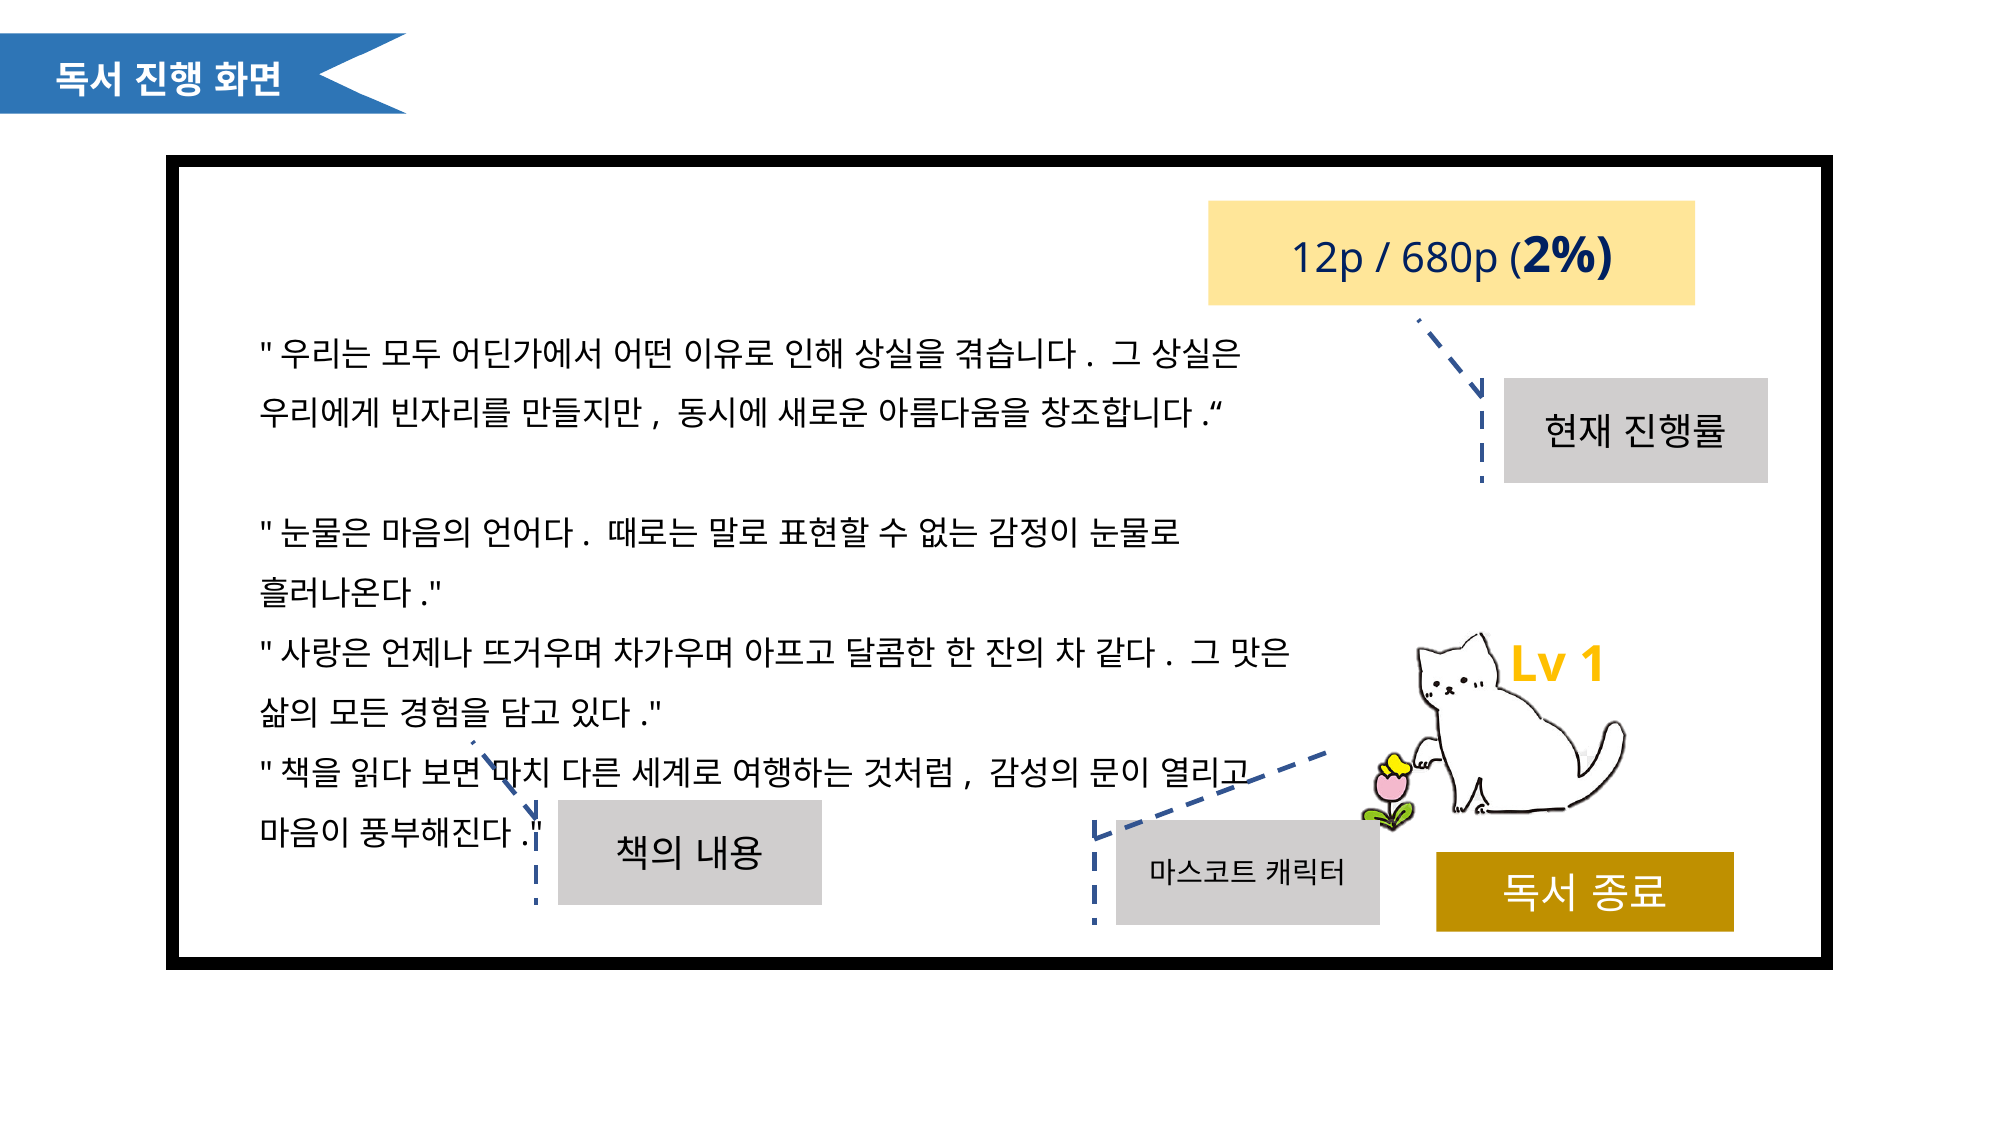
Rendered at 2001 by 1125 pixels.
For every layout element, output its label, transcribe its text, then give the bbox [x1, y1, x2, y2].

text_box "우리는 모두 어딘가에서 어떤 이유로 인해 상실을 겪습니다. 그 상실은 우리에게 빈자리를 만들지만, 동시에 새로운 아름다움을 창조합니다.“ "눈물은 마음의 언어다. 때로는 말로 표현할 수 없는 감정이 눈물로 흘러나온다." "사랑은 언제나 뜨거우며 차가우며 아프고 달콤한 한 잔의 차 같다. 그 맛은 삶의 모든 경험을 담고 있다." "책을 읽다 보면 마치 다른 세계로 여행하는 것처럼, 감성의 문이 열리고 마음이 풍부해진다." [244, 305, 1319, 919]
text_box 현재 진행률 [1504, 378, 1768, 483]
text_box 독서 종료 [1705, 851, 1735, 933]
text_box [172, 160, 1828, 965]
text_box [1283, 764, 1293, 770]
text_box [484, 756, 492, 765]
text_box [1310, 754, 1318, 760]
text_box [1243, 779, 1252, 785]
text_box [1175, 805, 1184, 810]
text_box 마스코트 캐릭터 [1107, 815, 1318, 925]
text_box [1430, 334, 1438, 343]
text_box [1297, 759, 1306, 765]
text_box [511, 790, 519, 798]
text_box 책의 내용 [558, 800, 822, 905]
picture [1318, 539, 1705, 942]
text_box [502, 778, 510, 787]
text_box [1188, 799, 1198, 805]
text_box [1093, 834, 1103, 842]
text_box [0, 32, 407, 115]
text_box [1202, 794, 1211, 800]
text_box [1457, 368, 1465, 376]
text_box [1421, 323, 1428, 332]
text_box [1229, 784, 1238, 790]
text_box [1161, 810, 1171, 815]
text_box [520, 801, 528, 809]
text_box 12p / 680p (2%) [1207, 200, 1696, 306]
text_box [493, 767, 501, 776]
text_box 독서 진행 화면 [40, 48, 359, 108]
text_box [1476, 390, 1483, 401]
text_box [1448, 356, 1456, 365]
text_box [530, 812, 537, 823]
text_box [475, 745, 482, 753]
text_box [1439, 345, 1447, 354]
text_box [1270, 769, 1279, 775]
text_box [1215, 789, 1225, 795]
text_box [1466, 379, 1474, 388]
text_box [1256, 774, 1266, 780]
